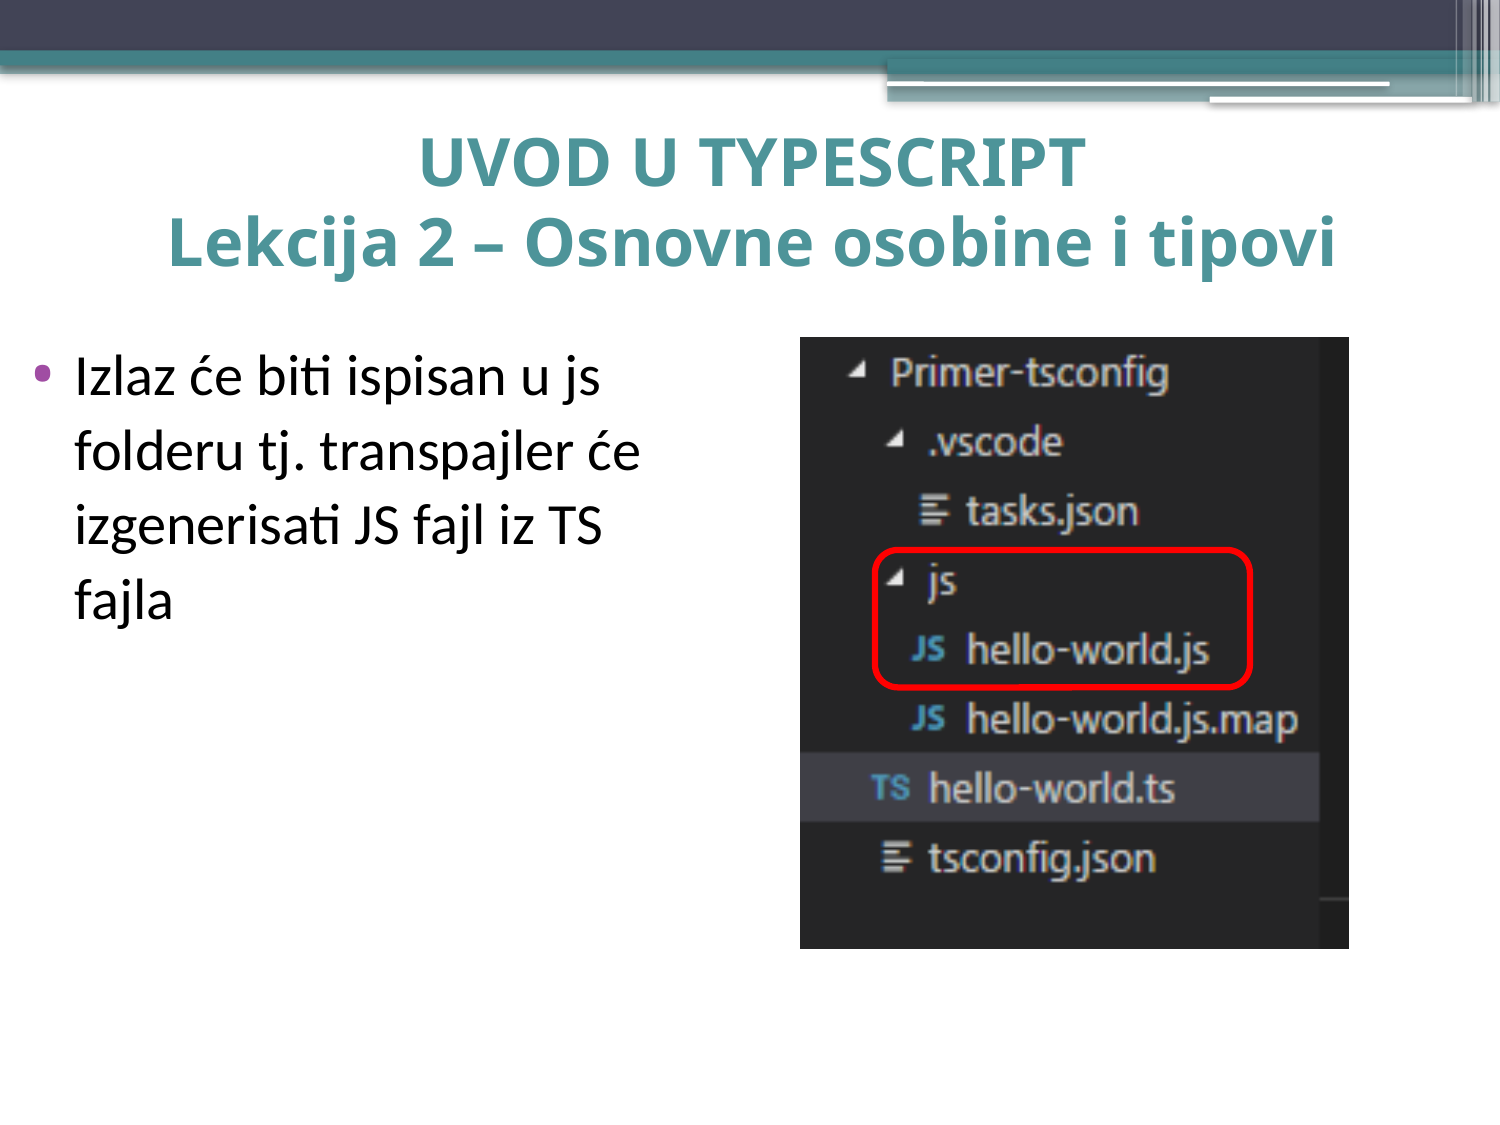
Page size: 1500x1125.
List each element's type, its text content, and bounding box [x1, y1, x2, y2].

picture [799, 337, 1349, 950]
title UVOD U TYPESCRIPT Lekcija 2 – Osnovne osobine i tipovi [77, 112, 1428, 288]
list Izlaz će biti ispisan u js folderu tj. transpajler će izgenerisati JS fajl iz TS fajla [0, 324, 700, 1088]
